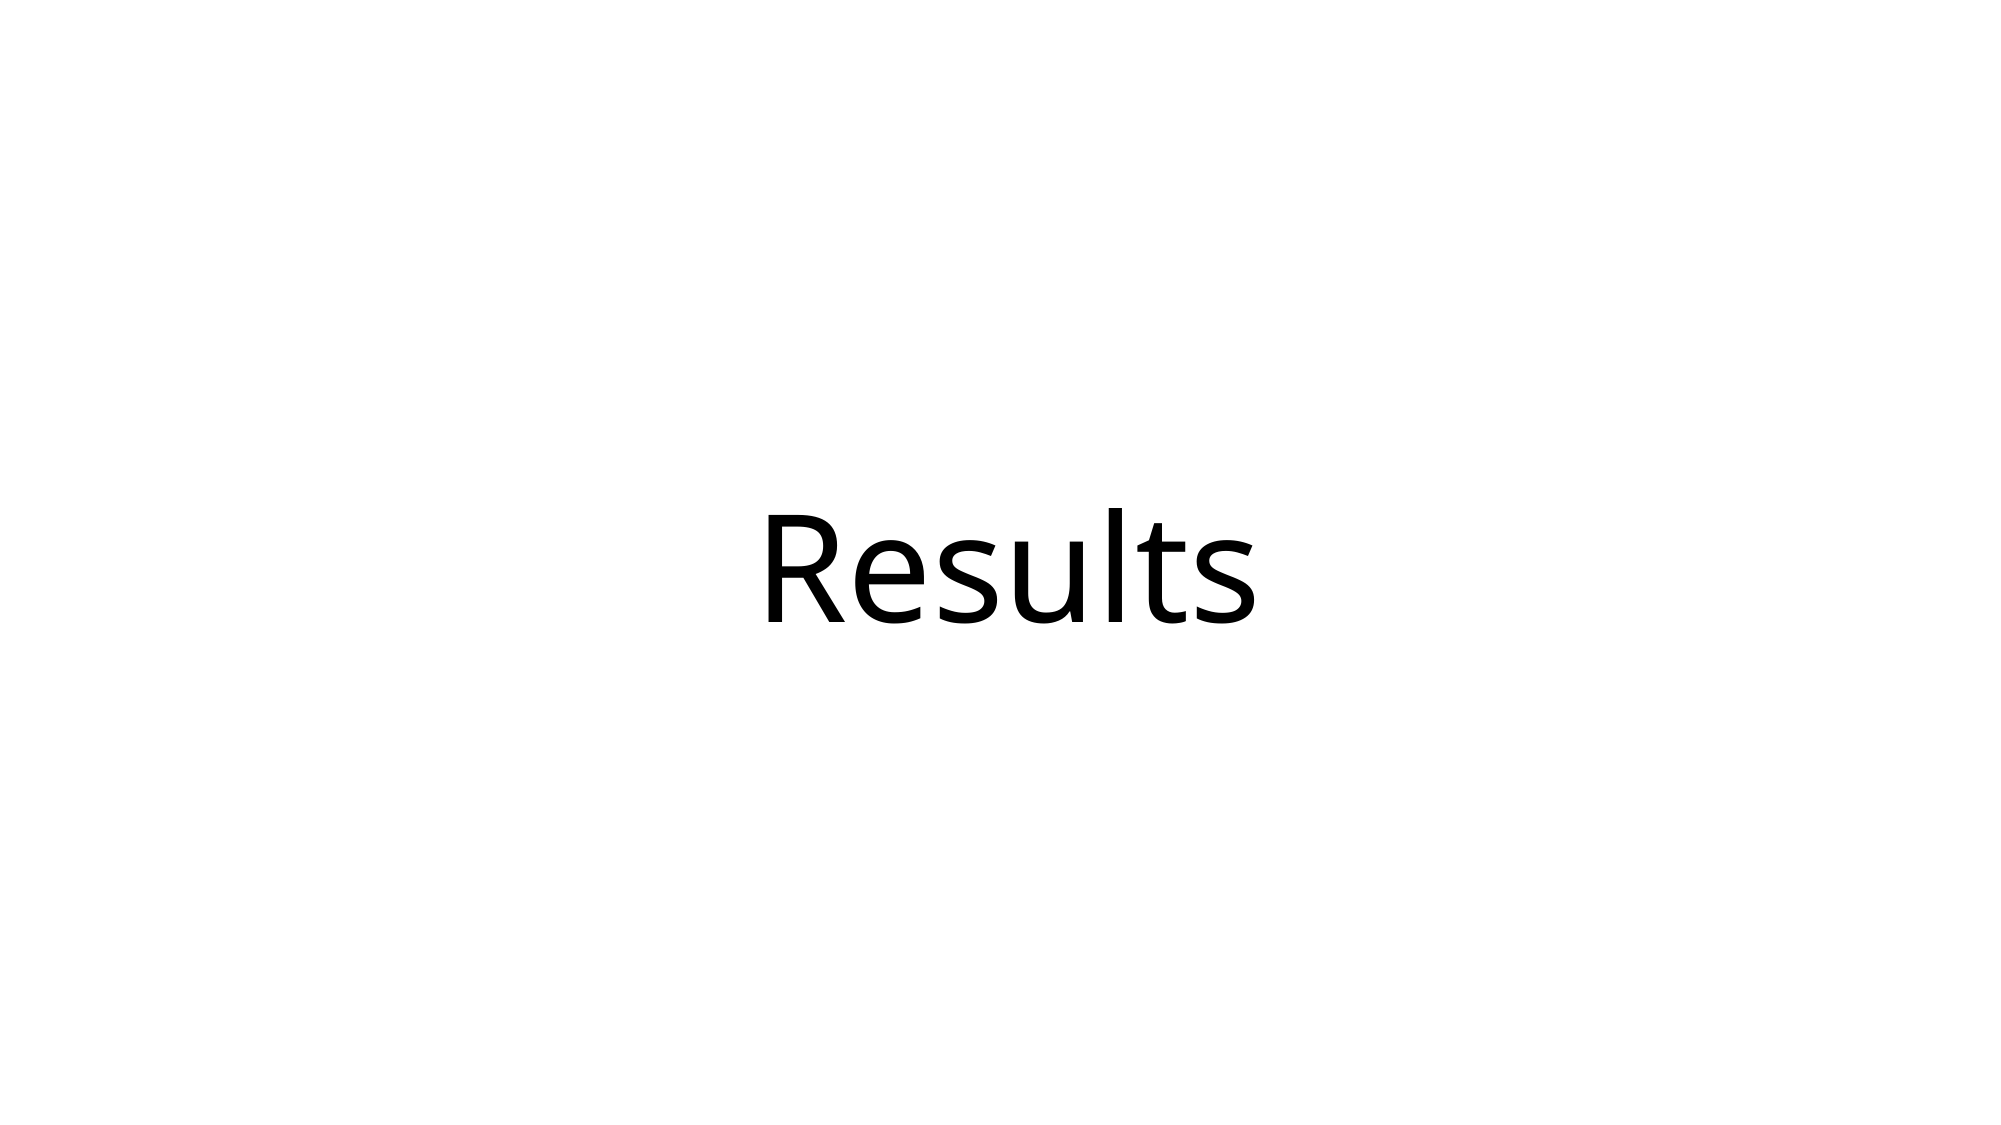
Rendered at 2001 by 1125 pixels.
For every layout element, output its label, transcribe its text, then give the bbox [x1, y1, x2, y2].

text_box Results [165, 60, 1890, 1065]
